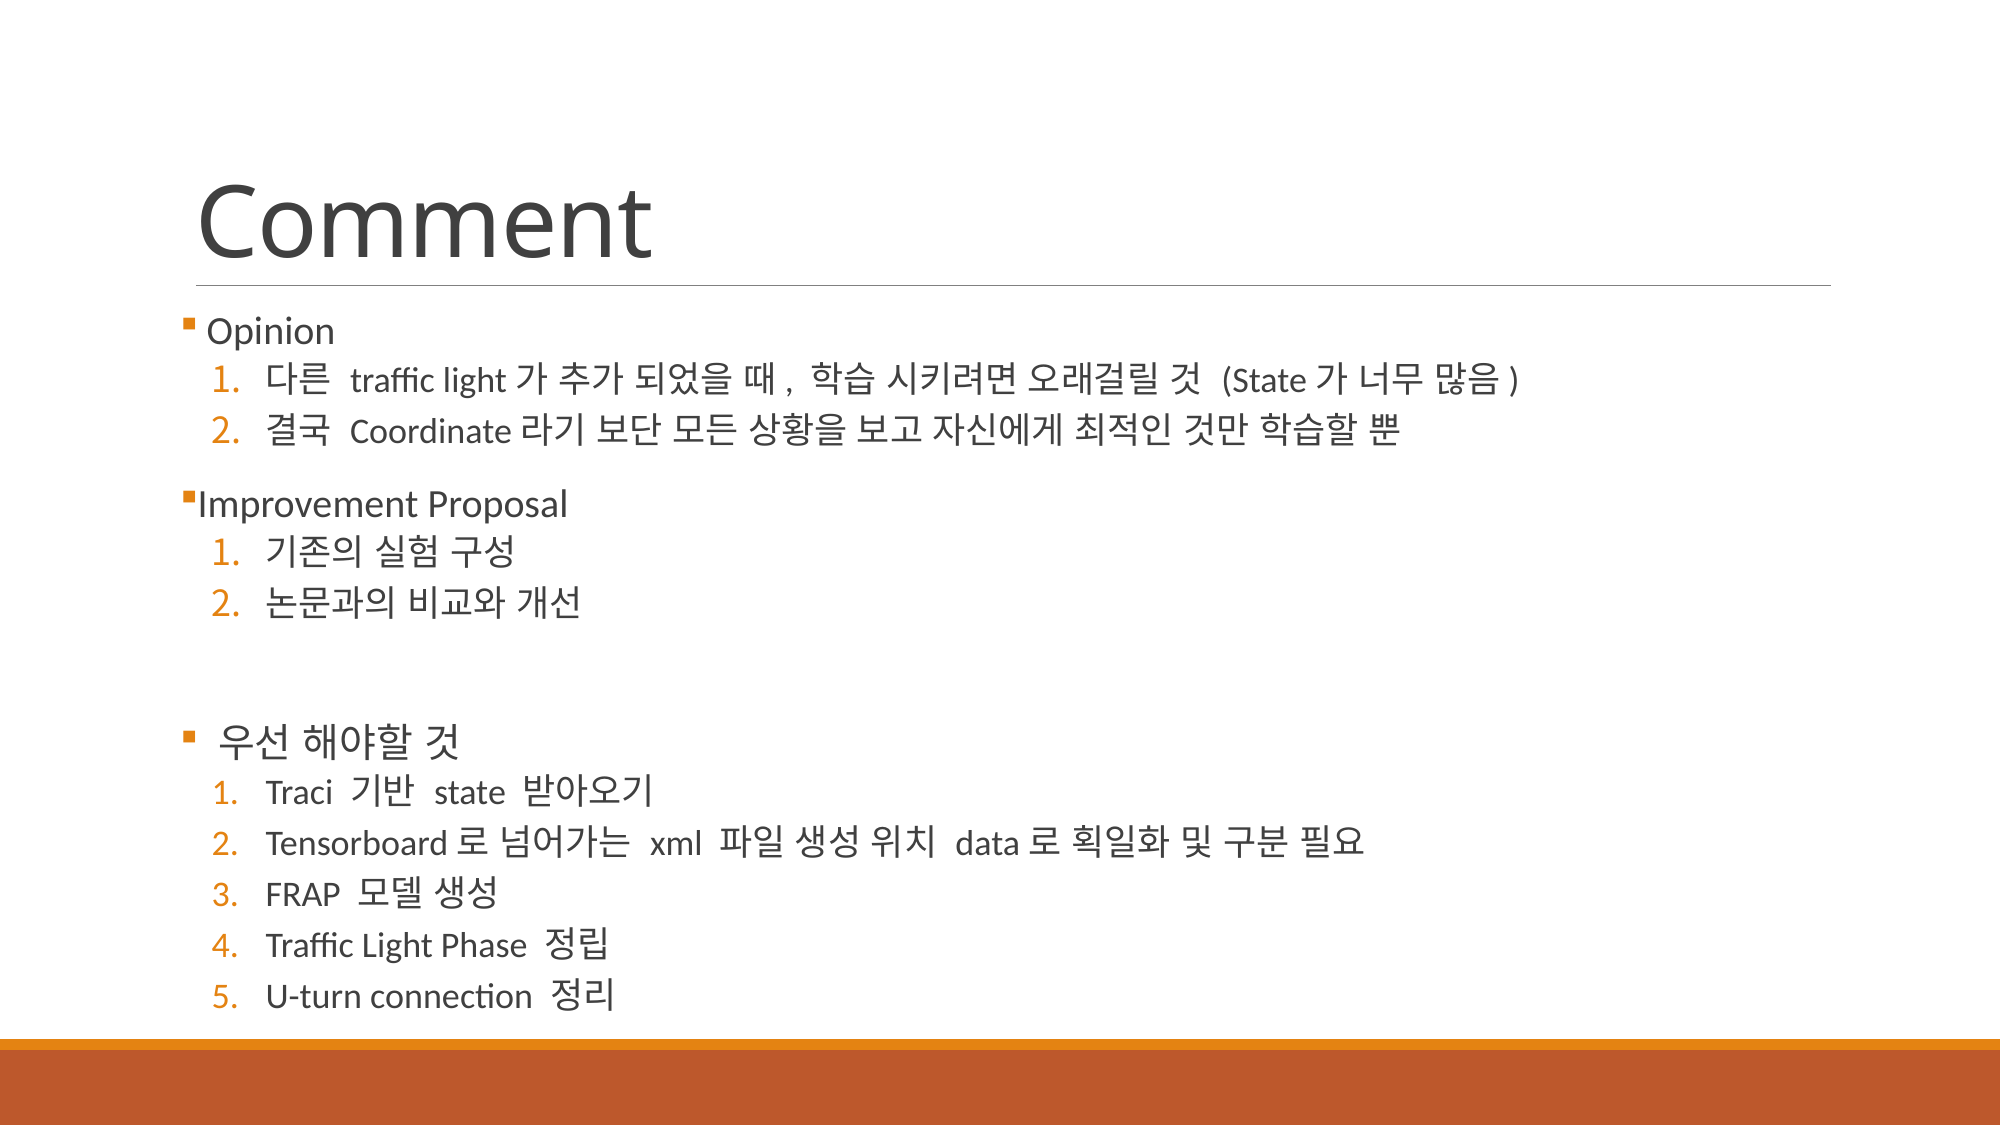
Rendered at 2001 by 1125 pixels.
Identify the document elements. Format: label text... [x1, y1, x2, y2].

title Comment [180, 47, 1830, 285]
list Opinion 다른 traffic light가 추가 되었을 때, 학습 시키려면 오래걸릴 것 (State가 너무 많음) 결국 Coordinate라기 보단 모든 상황을 보고 자신에게 최적인 것만 학습할 뿐 Improvement Proposal 기존의 실험 구성 논문과의 비교와 개선 우선 해야할 것 Traci 기반 state 받아오기 Tensorboard로 넘어가는 xml 파일 생성 위치 data로 획일화 및 구분 필요 FRAP 모델 생성 Traffic Light Phase 정립 U-turn connection 정리 [180, 302, 1830, 1026]
